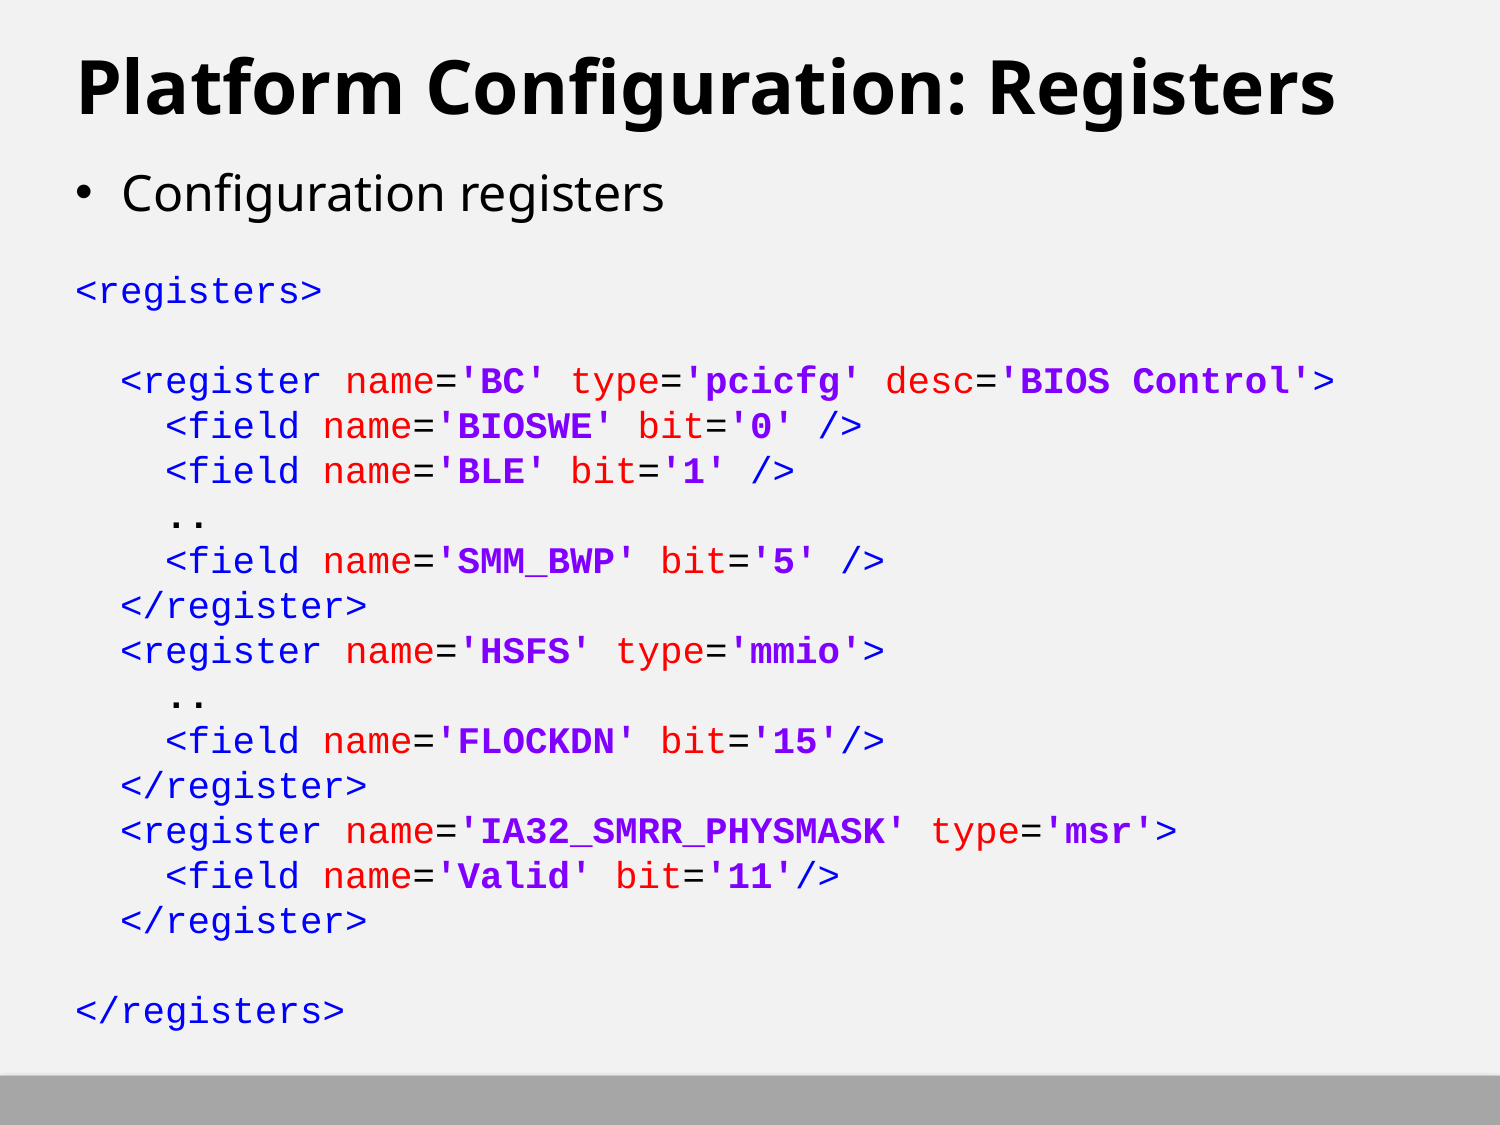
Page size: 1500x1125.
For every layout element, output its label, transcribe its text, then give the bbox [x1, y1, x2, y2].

list Configuration registers <registers> <register name='BC' type='pcicfg' desc='BIOS Control'> <field name='BIOSWE' bit='0' /> <field name='BLE' bit='1' /> .. <field name='SMM_BWP' bit='5' /> </register> <register name='HSFS' type='mmio'> .. <field name='FLOCKDN' bit='15'/> </register> <register name='IA32_SMRR_PHYSMASK' type='msr'> <field name='Valid' bit='11'/> </register> </registers> [75, 160, 1403, 1054]
title Platform Configuration: Registers [75, 40, 1425, 203]
